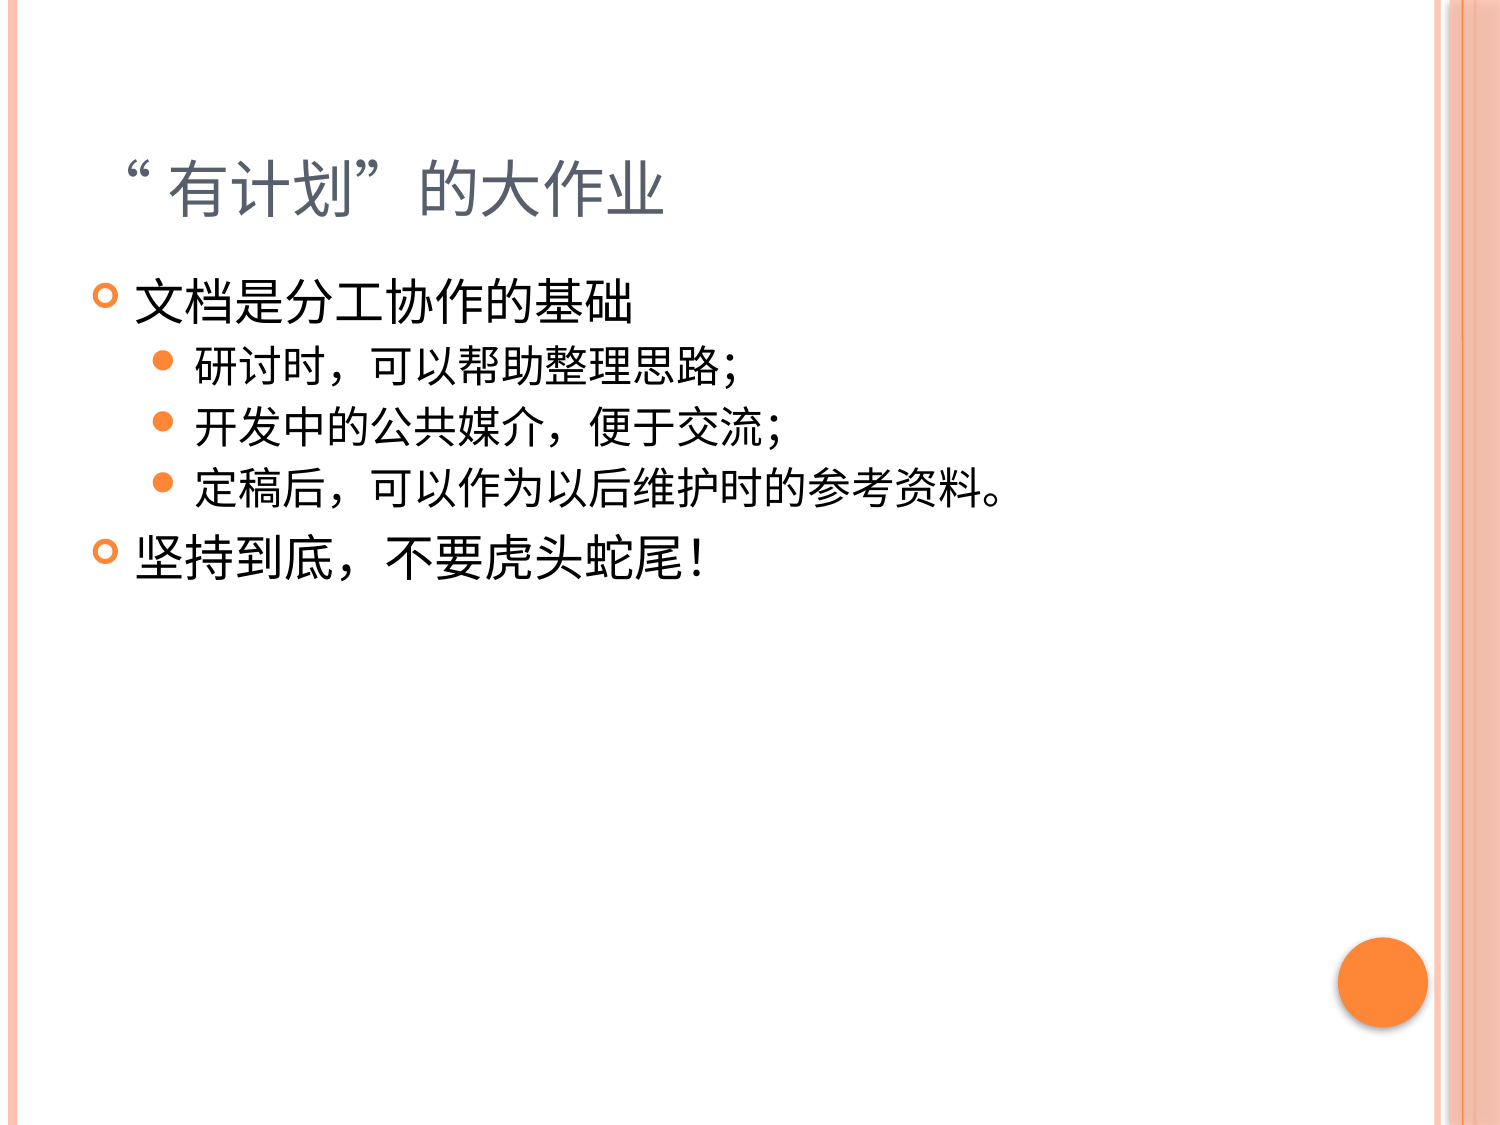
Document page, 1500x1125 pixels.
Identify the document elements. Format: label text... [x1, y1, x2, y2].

title “有计划”的大作业 [75, 45, 1300, 233]
list 文档是分工协作的基础 研讨时，可以帮助整理思路； 开发中的公共媒介，便于交流； 定稿后，可以作为以后维护时的参考资料。 坚持到底，不要虎头蛇尾！ [75, 262, 1300, 1062]
